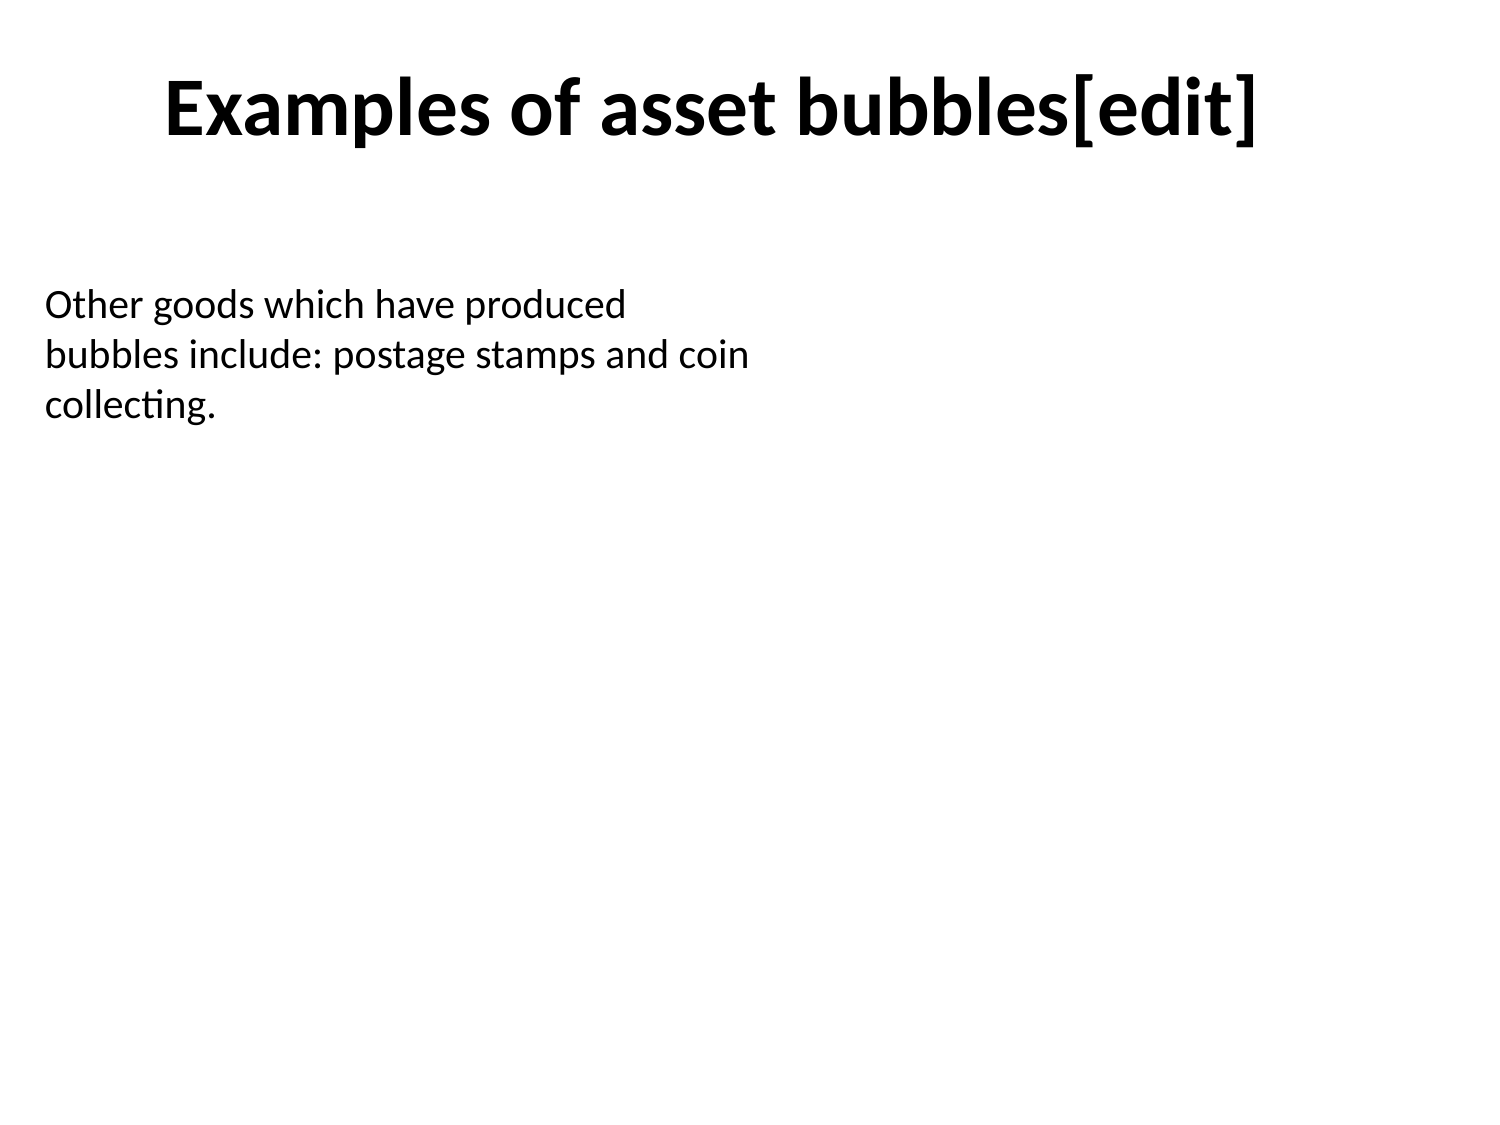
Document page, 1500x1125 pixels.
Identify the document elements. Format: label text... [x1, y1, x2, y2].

text_box Other goods which have produced bubbles include: postage stamps and coin collecting. [29, 224, 780, 485]
text_box Examples of asset bubbles[edit] [149, 0, 1500, 160]
